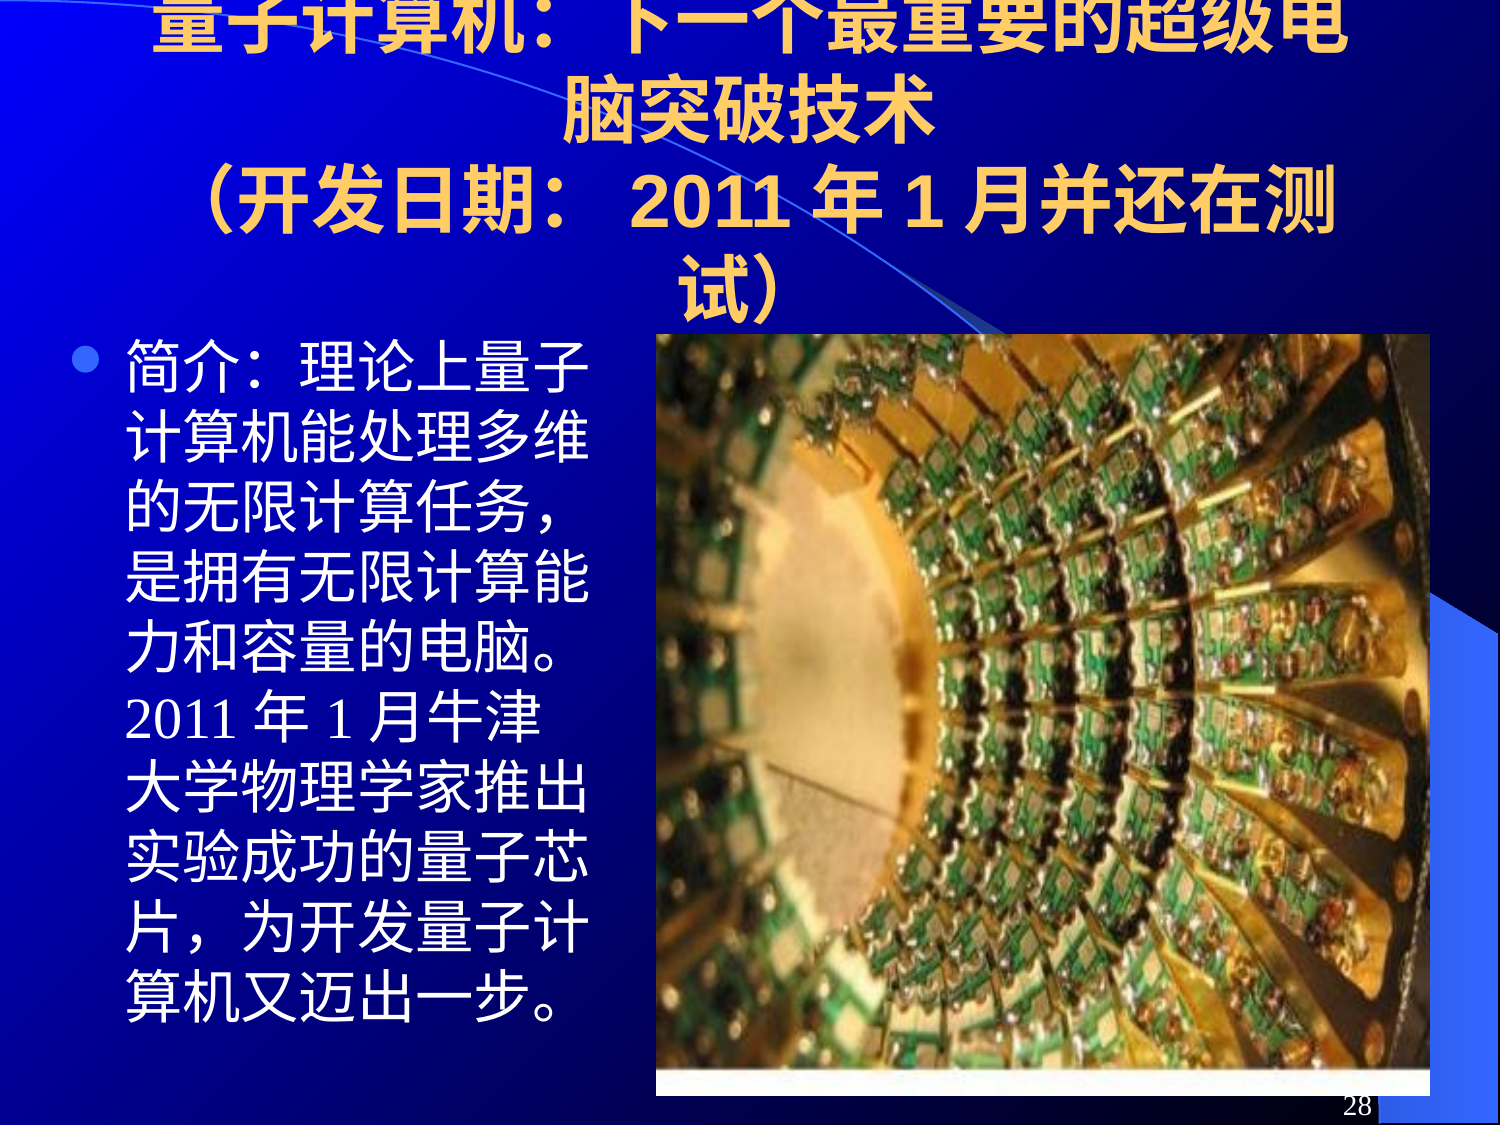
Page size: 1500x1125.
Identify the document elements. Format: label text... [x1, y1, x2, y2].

title 量子计算机：下一个最重要的超级电脑突破技术 （开发日期：2011年1月并还在测试） [112, 58, 1388, 247]
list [656, 334, 1430, 1097]
slide_number 28 [1074, 1105, 1388, 1125]
list 简介：理论上量子计算机能处理多维的无限计算任务，是拥有无限计算能力和容量的电脑。2011年1月牛津大学物理学家推出实验成功的量子芯片，为开发量子计算机又迈出一步。 [52, 322, 610, 1062]
